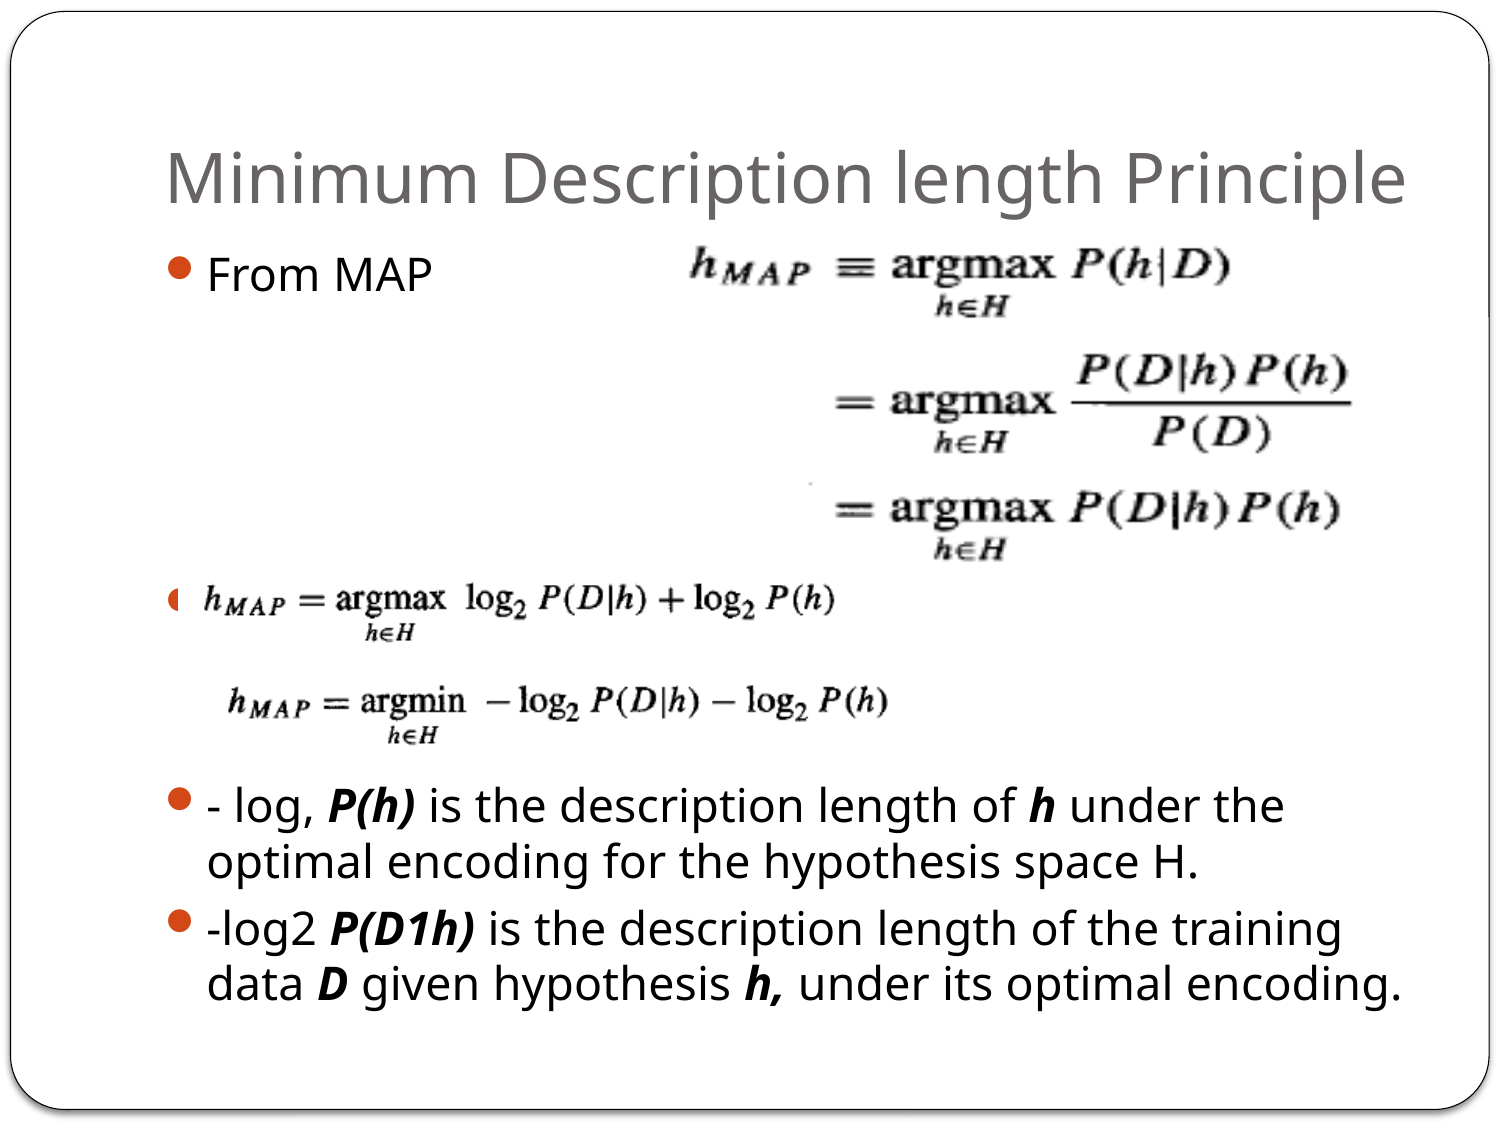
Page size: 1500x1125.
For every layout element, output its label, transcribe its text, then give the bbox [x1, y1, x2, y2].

title Minimum Description length Principle [150, 45, 1425, 233]
list From MAP - log, P(h) is the description length of h under the optimal encoding for the hypothesis space H. -log2 P(D1h) is the description length of the training data D given hypothesis h, under its optimal encoding. [150, 237, 1425, 1075]
picture [177, 224, 1413, 751]
